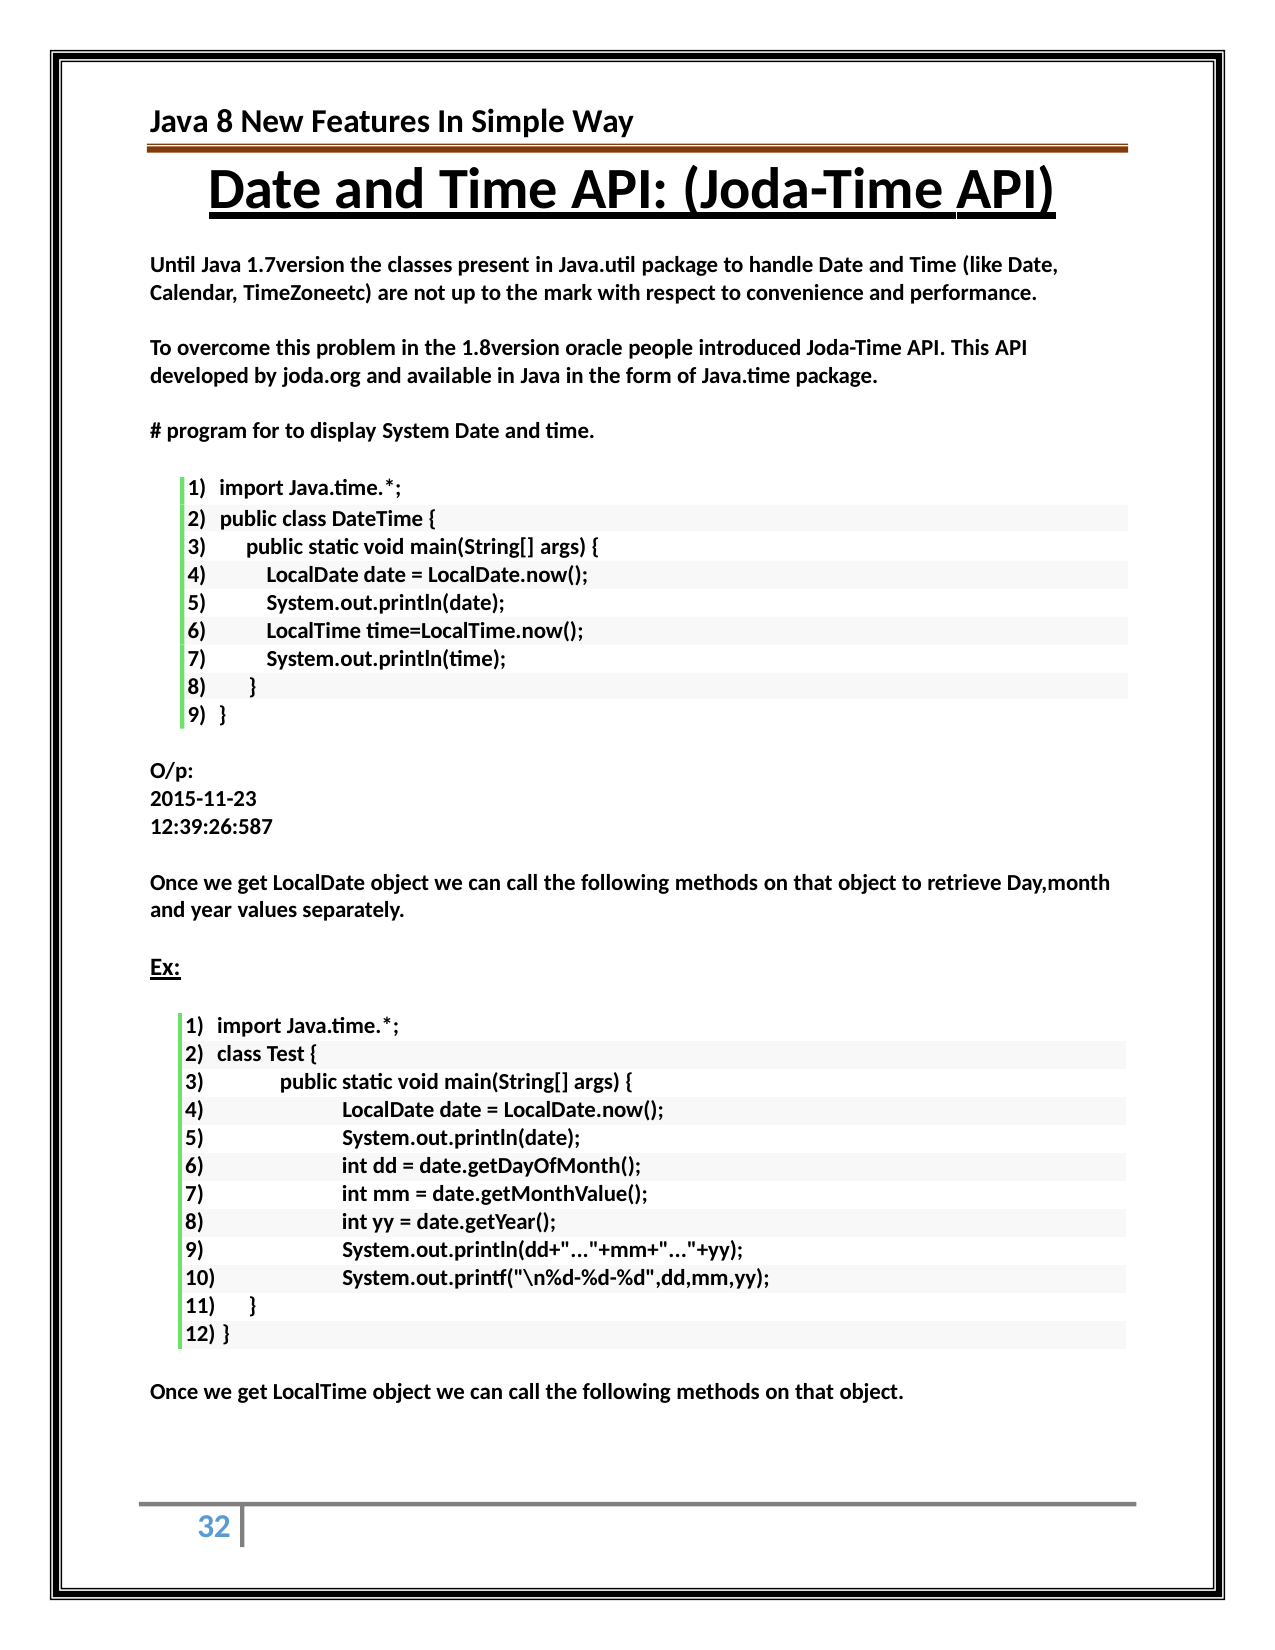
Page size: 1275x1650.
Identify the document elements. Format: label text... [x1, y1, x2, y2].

text_box [138, 1501, 1137, 1548]
table_cell 11) } [182, 1293, 1126, 1321]
table_cell 7) int mm = date.getMonthValue(); [182, 1181, 1126, 1209]
title Date and Time API: (Joda-Time API) [206, 147, 1069, 426]
table_cell 12) } [182, 1321, 1126, 1349]
text_box Once we get LocalTime object we can call the following methods on that object. [147, 1374, 912, 1405]
text_box 9) } O/p: 2015-11-23 12:39:26:587 Once we get LocalDate object we can call the following methods on that object to retrieve Day,month and year values separately. Ex: [147, 697, 1121, 980]
text_box [49, 49, 1226, 1601]
text_box 8) } [185, 672, 1129, 699]
slide_number 32 [191, 1510, 238, 1650]
table_cell 8) int yy = date.getYear(); [182, 1209, 1126, 1237]
text_box [180, 652, 185, 672]
text_box public static void main(String[] args) { LocalDate date = LocalDate.now(); System.out.println(date); LocalTime time=LocalTime.now(); System.out.println(time); [185, 653, 605, 671]
table_cell 2) class Test { [182, 1041, 1126, 1069]
text_box Java 8 New Features In Simple Way [147, 96, 1123, 139]
table_cell 10) System.out.printf("\n%d-%d-%d",dd,mm,yy); [182, 1265, 1126, 1293]
table_cell 9) System.out.println(dd+"..."+mm+"..."+yy); [182, 1237, 1126, 1265]
text_box [146, 146, 1129, 153]
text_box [179, 504, 1129, 646]
table_cell 5) System.out.println(date); [182, 1125, 1126, 1153]
table_cell 6) int dd = date.getDayOfMonth(); [182, 1153, 1126, 1181]
text_box [180, 477, 185, 503]
table_cell 4) LocalDate date = LocalDate.now(); [182, 1097, 1126, 1125]
table_cell 3) public static void main(String[] args) { [182, 1069, 1126, 1097]
text_box [180, 672, 185, 697]
text_box Until Java 1.7version the classes present in Java.util package to handle Date and Time (like Date, Calendar, TimeZoneetc) are not up to the mark with respect to convenience and performance. To overcome this problem in the 1.8version oracle people introduced Joda-Time API. This API developed by joda.org and available in Java in the form of Java.time package. # program for to display System Date and time. 1) import Java.time.*; [147, 248, 1068, 501]
table_header 1) import Java.time.*; [182, 1013, 1126, 1041]
